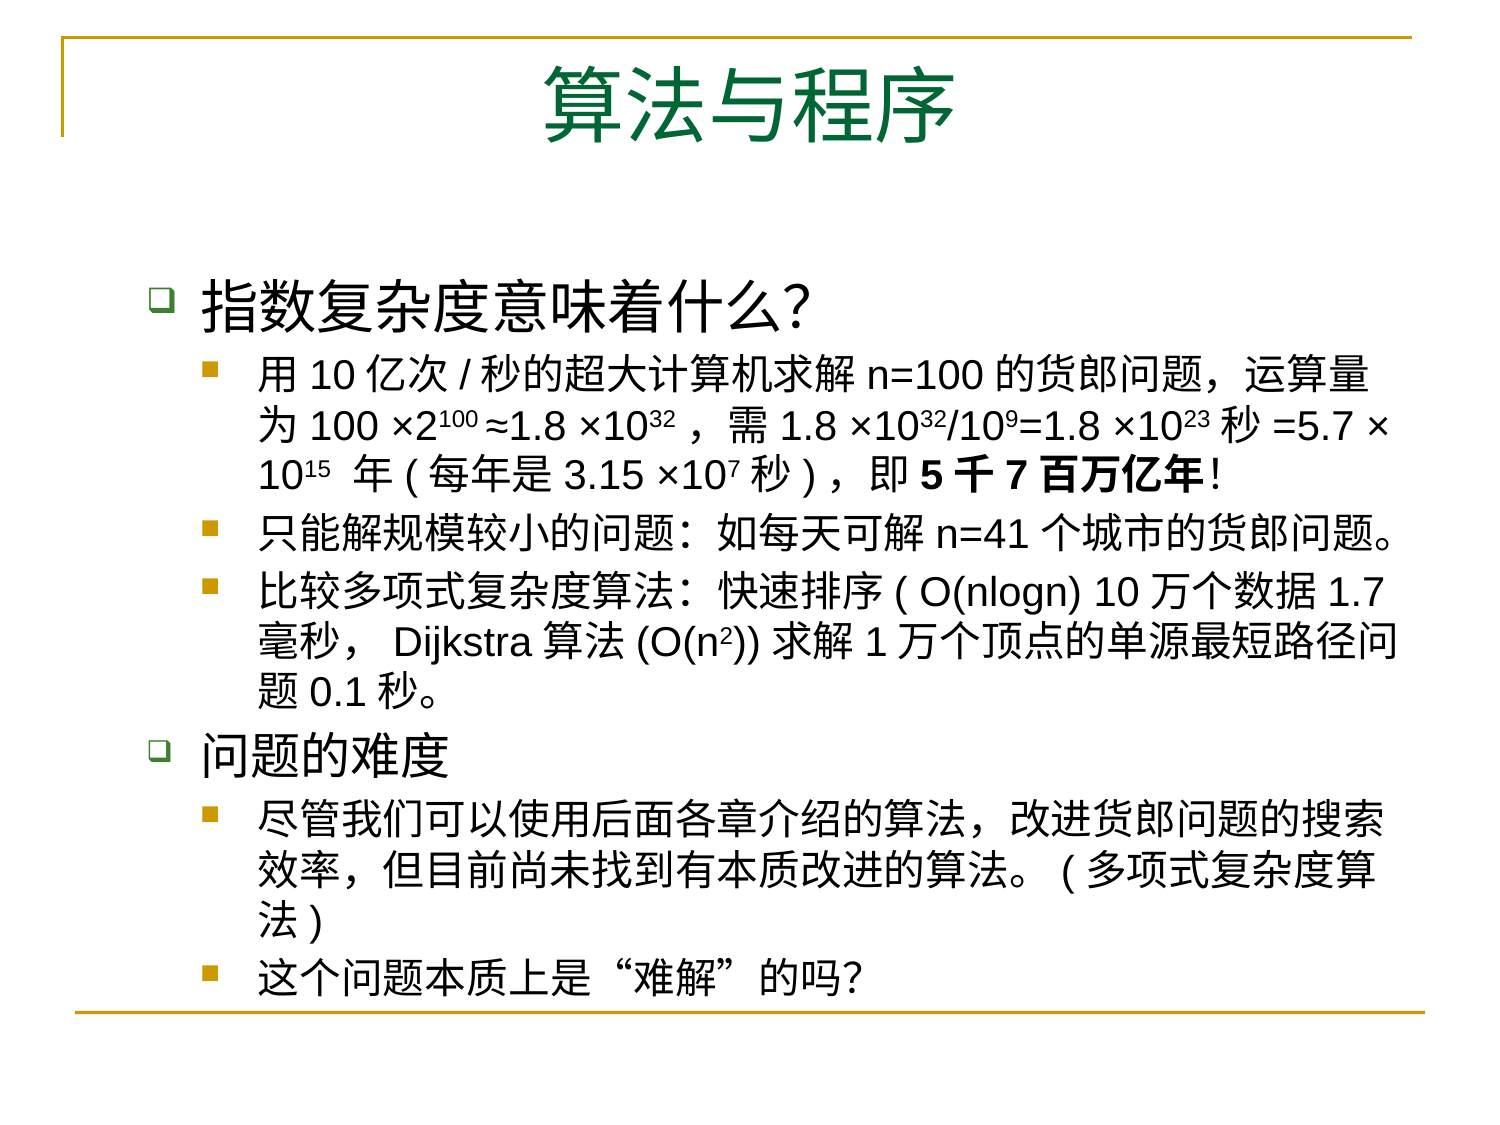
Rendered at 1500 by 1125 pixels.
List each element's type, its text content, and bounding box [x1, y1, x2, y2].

list 指数复杂度意味着什么？ 用10亿次/秒的超大计算机求解n=100的货郎问题，运算量为100 ×2100 ≈1.8 ×1032，需1.8 ×1032/109=1.8 ×1023秒=5.7 × 1015 年(每年是3.15 ×107秒)，即5千7百万亿年！ 只能解规模较小的问题：如每天可解n=41个城市的货郎问题。 比较多项式复杂度算法：快速排序( O(nlogn) 10万个数据1.7毫秒，Dijkstra算法(O(n2))求解1万个顶点的单源最短路径问题0.1秒。 问题的难度 尽管我们可以使用后面各章介绍的算法，改进货郎问题的搜索效率，但目前尚未找到有本质改进的算法。(多项式复杂度算法) 这个问题本质上是“难解”的吗？ [74, 262, 1426, 1006]
title 算法与程序 [74, 45, 1426, 233]
